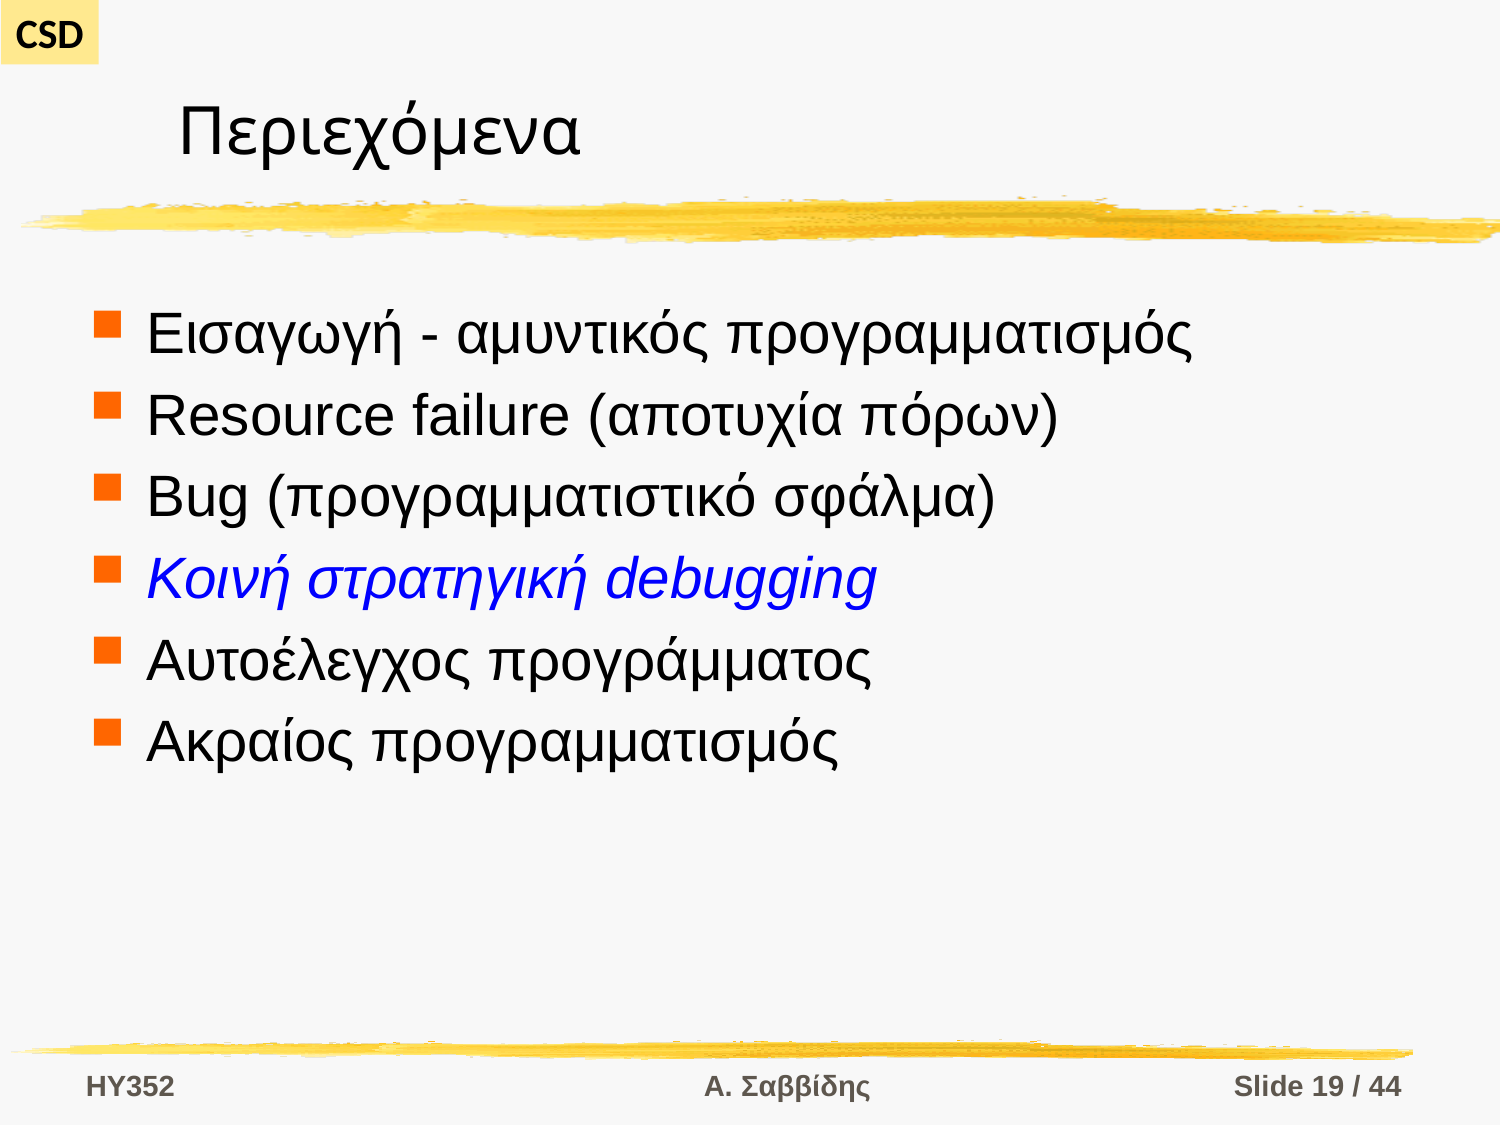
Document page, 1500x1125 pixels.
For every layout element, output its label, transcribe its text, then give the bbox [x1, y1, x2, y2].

picture [400, 1037, 549, 1064]
list Εισαγωγή - αμυντικός προγραμματισμός Resource failure (αποτυχία πόρων) Bug (προγραμματιστικό σφάλμα) Κοινή στρατηγική debugging Αυτοέλεγχος προγράμματος Ακραίος προγραμματισμός [75, 287, 1438, 1013]
picture [11, 1037, 70, 1064]
footer Α. Σαββίδης [549, 1034, 1025, 1110]
picture [1025, 1037, 1104, 1064]
slide_number Slide 19 / 44 [1104, 1034, 1417, 1110]
slide_number HY352 [70, 1034, 400, 1110]
title Περιεχόμενα [162, 24, 1500, 175]
picture [21, 190, 1500, 254]
